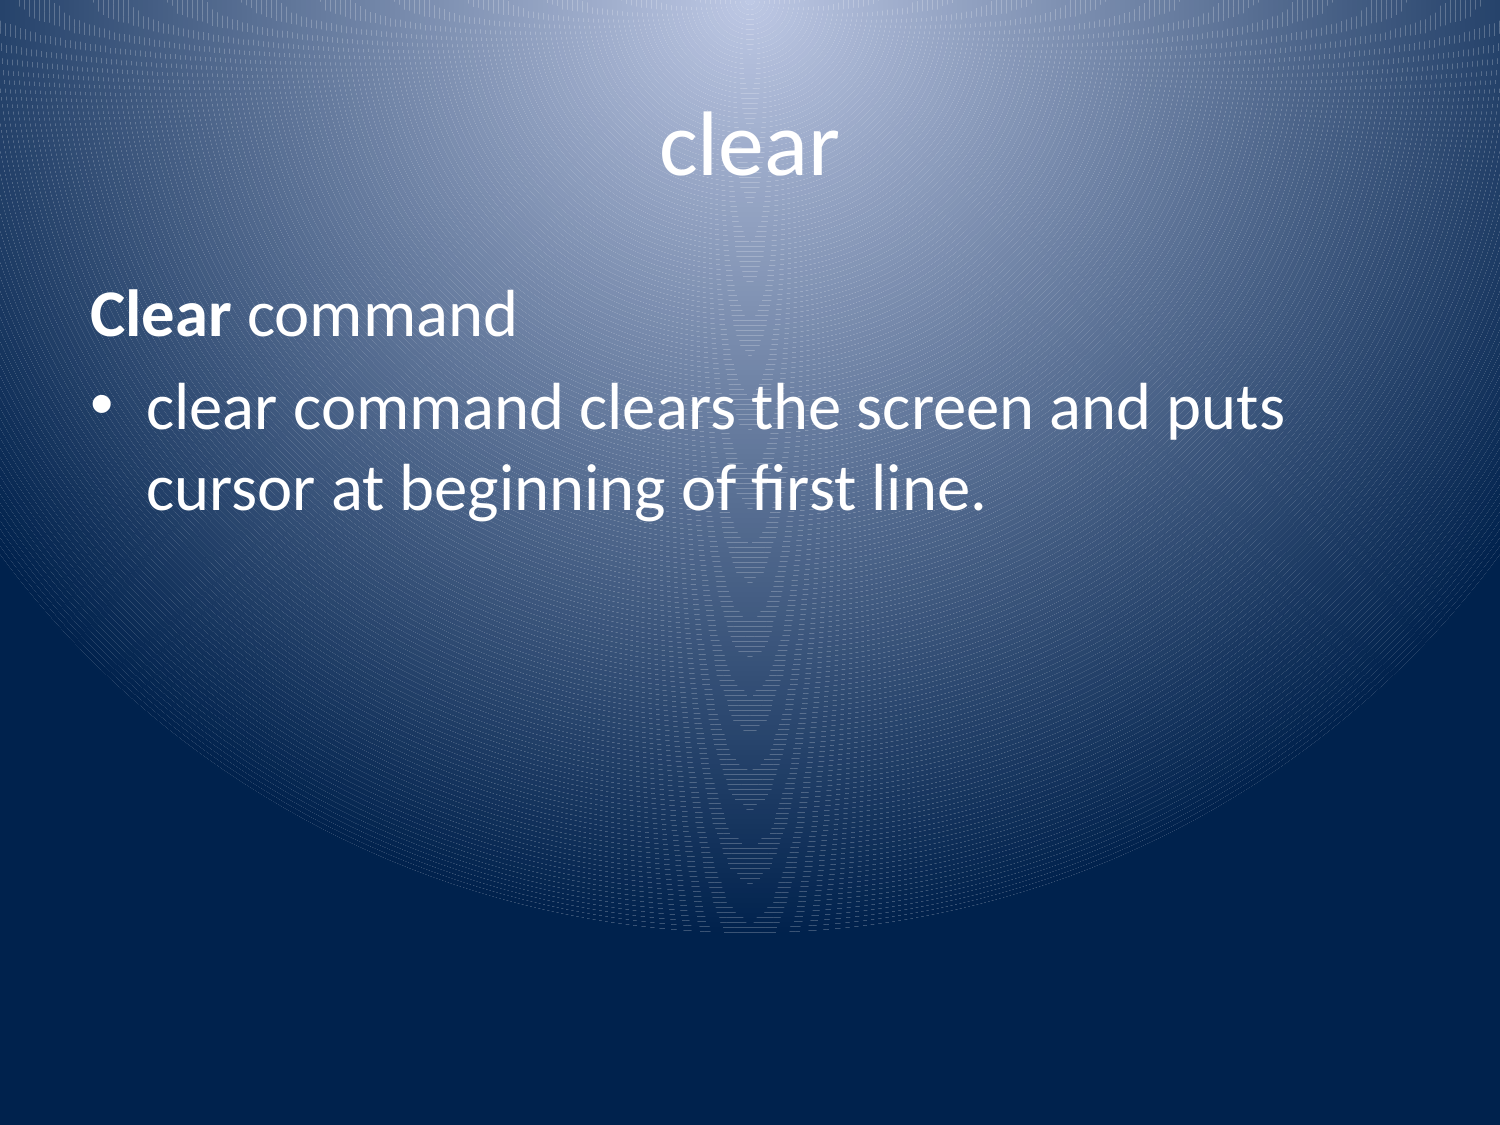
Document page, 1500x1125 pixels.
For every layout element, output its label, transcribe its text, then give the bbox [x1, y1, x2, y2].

list Clear command clear command clears the screen and puts cursor at beginning of first line. [75, 262, 1425, 1005]
title clear [75, 45, 1425, 233]
